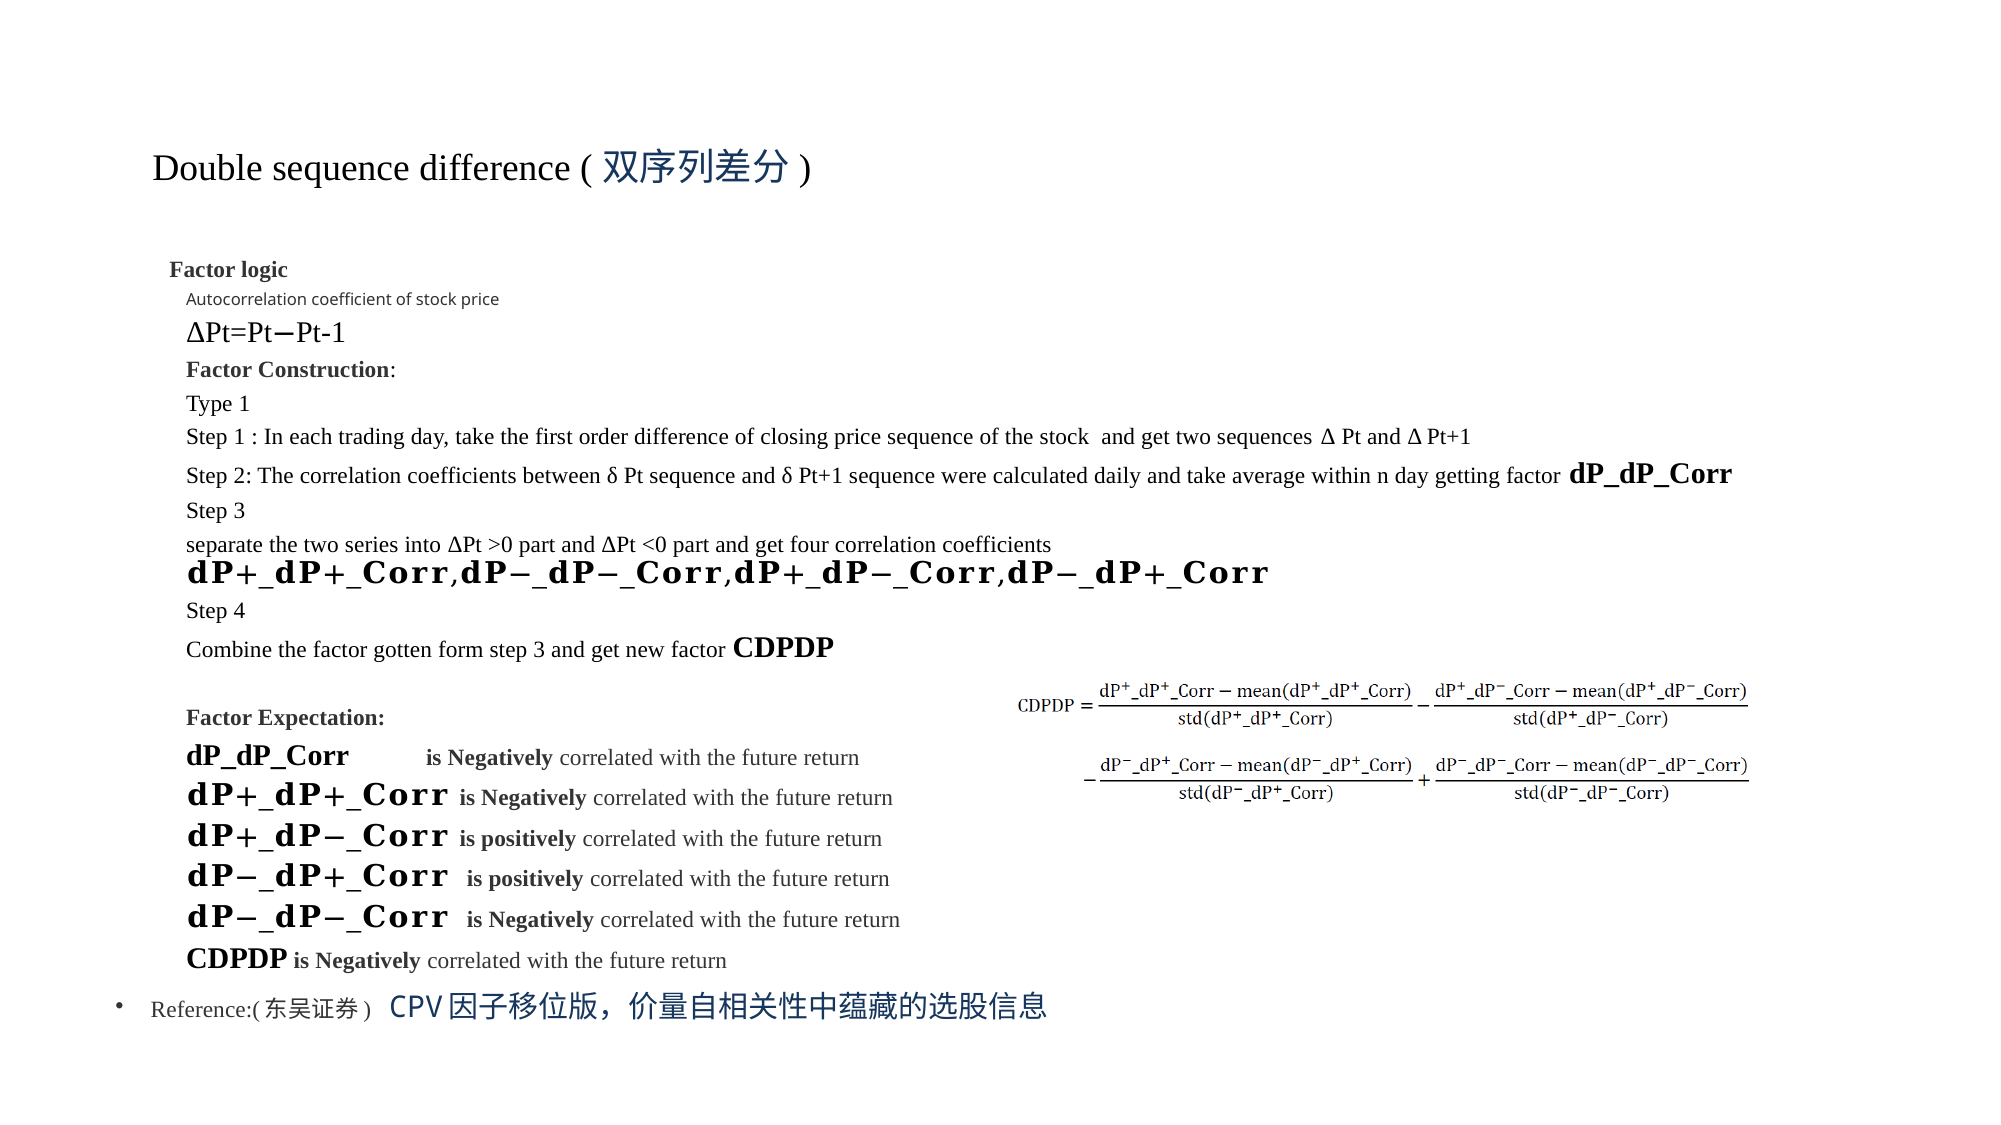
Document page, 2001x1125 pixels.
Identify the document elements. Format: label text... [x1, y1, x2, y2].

list Factor logic Autocorrelation coefficient of stock price ΔPt=Pt−Pt-1 Factor Construction: Type 1 Step 1 : In each trading day, take the first order difference of closing price sequence of the stock and get two sequences Δ Pt and Δ Pt+1 Step 2: The correlation coefficients between δ Pt sequence and δ Pt+1 sequence were calculated daily and take average within n day getting factor dP_dP_Corr Step 3 separate the two series into ΔPt >0 part and ΔPt <0 part and get four correlation coefficients 𝐝𝐏+_𝐝𝐏+_𝐂𝐨𝐫𝐫,𝐝𝐏−_𝐝𝐏−_𝐂𝐨𝐫𝐫,𝐝𝐏+_𝐝𝐏−_𝐂𝐨𝐫𝐫,𝐝𝐏−_𝐝𝐏+_𝐂𝐨𝐫𝐫 Step 4 Combine the factor gotten form step 3 and get new factor CDPDP Factor Expectation: dP_dP_Corr is Negatively correlated with the future return 𝐝𝐏+_𝐝𝐏+_𝐂𝐨𝐫𝐫 is Negatively correlated with the future return 𝐝𝐏+_𝐝𝐏−_𝐂𝐨𝐫𝐫 is positively correlated with the future return 𝐝𝐏−_𝐝𝐏+_𝐂𝐨𝐫𝐫 is positively correlated with the future return 𝐝𝐏−_𝐝𝐏−_𝐂𝐨𝐫𝐫 is Negatively correlated with the future return CDPDP is Negatively correlated with the future return Reference:(东吴证券) CPV因子移位版，价量自相关性中蕴藏的选股信息 [100, 249, 1900, 1034]
title Double sequence difference (双序列差分) [137, 59, 1863, 249]
picture [999, 669, 1775, 819]
